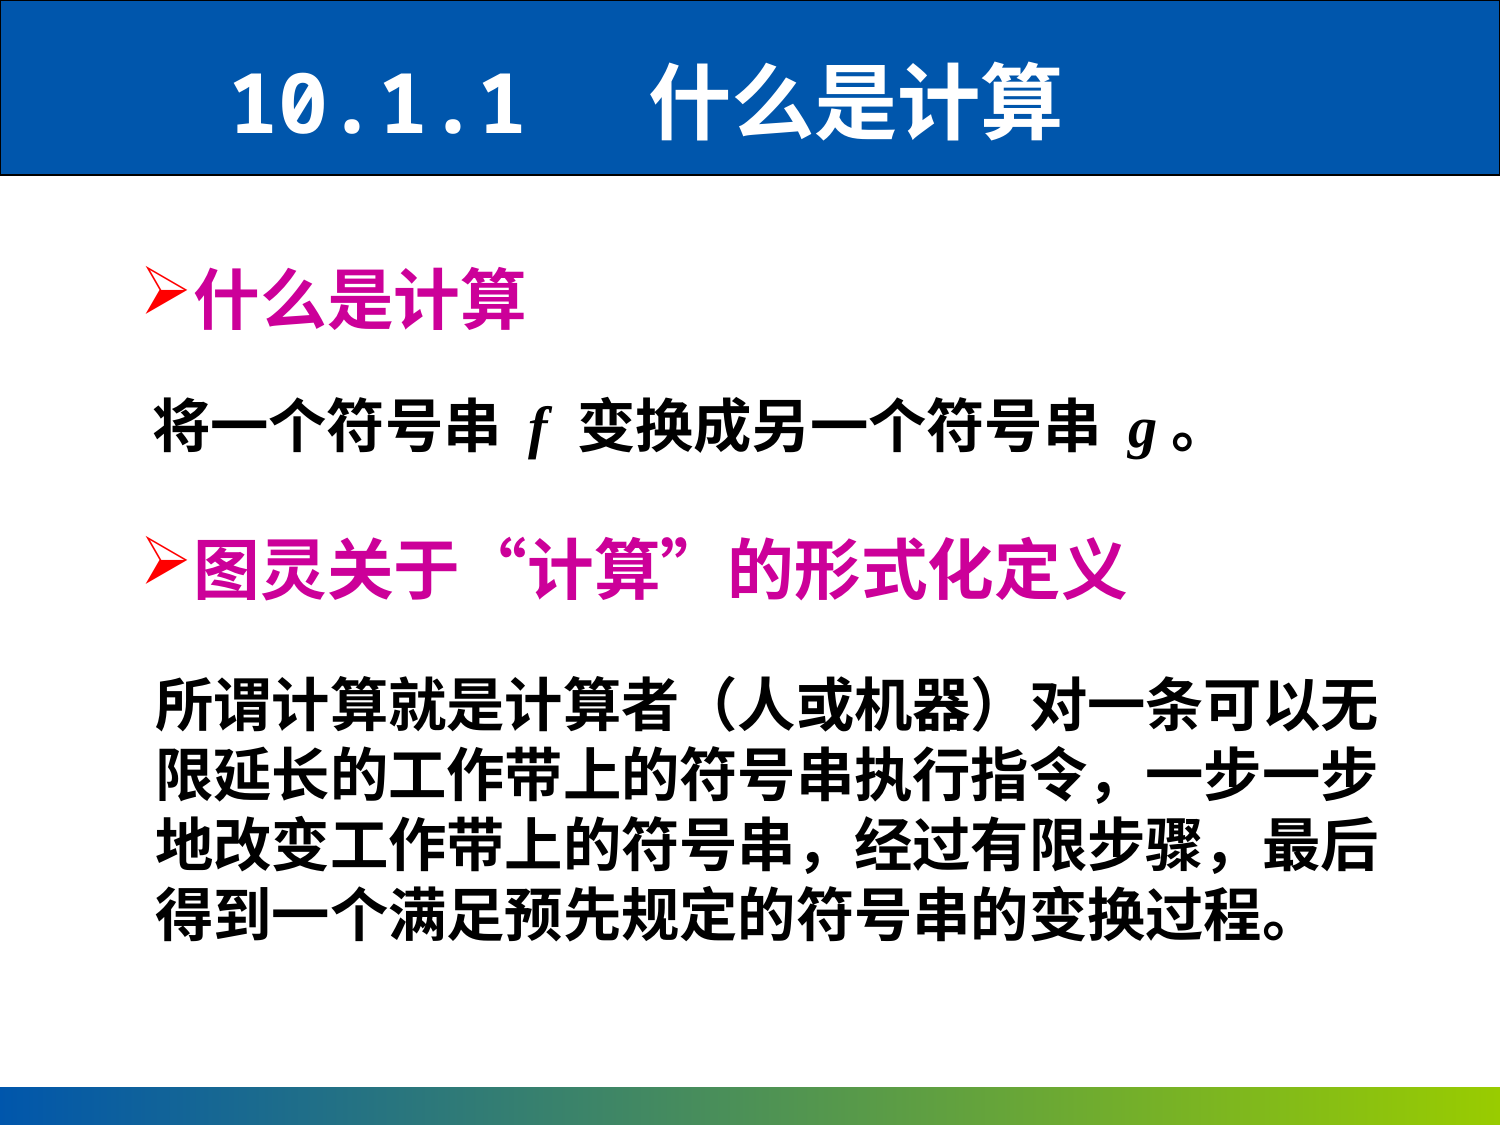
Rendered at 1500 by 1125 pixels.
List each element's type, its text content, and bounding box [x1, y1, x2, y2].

text_box 什么是计算 [140, 270, 1275, 339]
text_box 10.1.1 什么是计算 [213, 42, 1376, 158]
text_box 图灵关于“计算”的形式化定义 [140, 540, 1275, 609]
text_box 所谓计算就是计算者（人或机器）对一条可以无限延长的工作带上的符号串执行指令，一步一步地改变工作带上的符号串，经过有限步骤，最后得到一个满足预先规定的符号串的变换过程。 [140, 660, 1418, 956]
text_box 将一个符号串 f 变换成另一个符号串 g。 [152, 388, 1352, 459]
